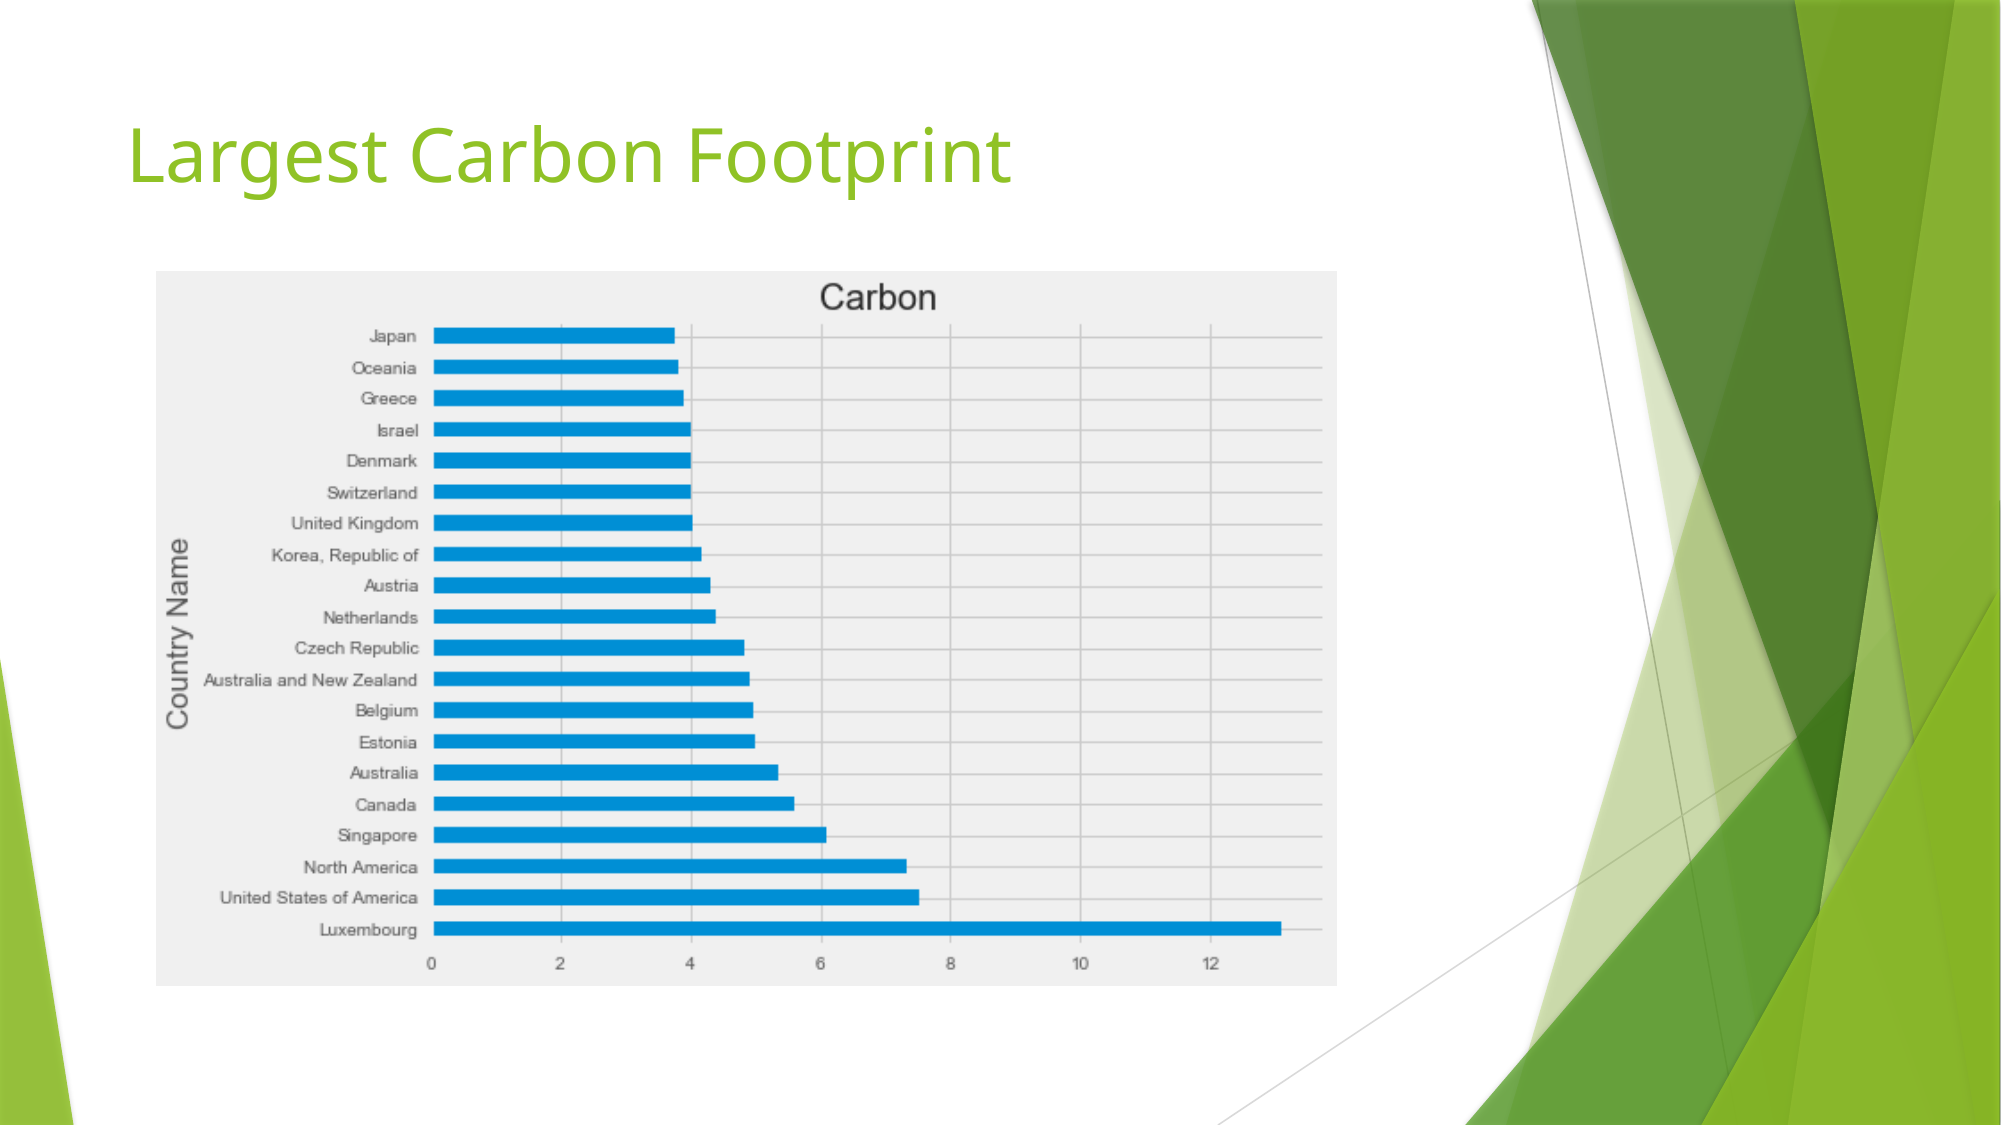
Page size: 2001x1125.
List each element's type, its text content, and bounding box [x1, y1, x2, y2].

title Largest Carbon Footprint [111, 99, 1522, 317]
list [156, 270, 1338, 987]
